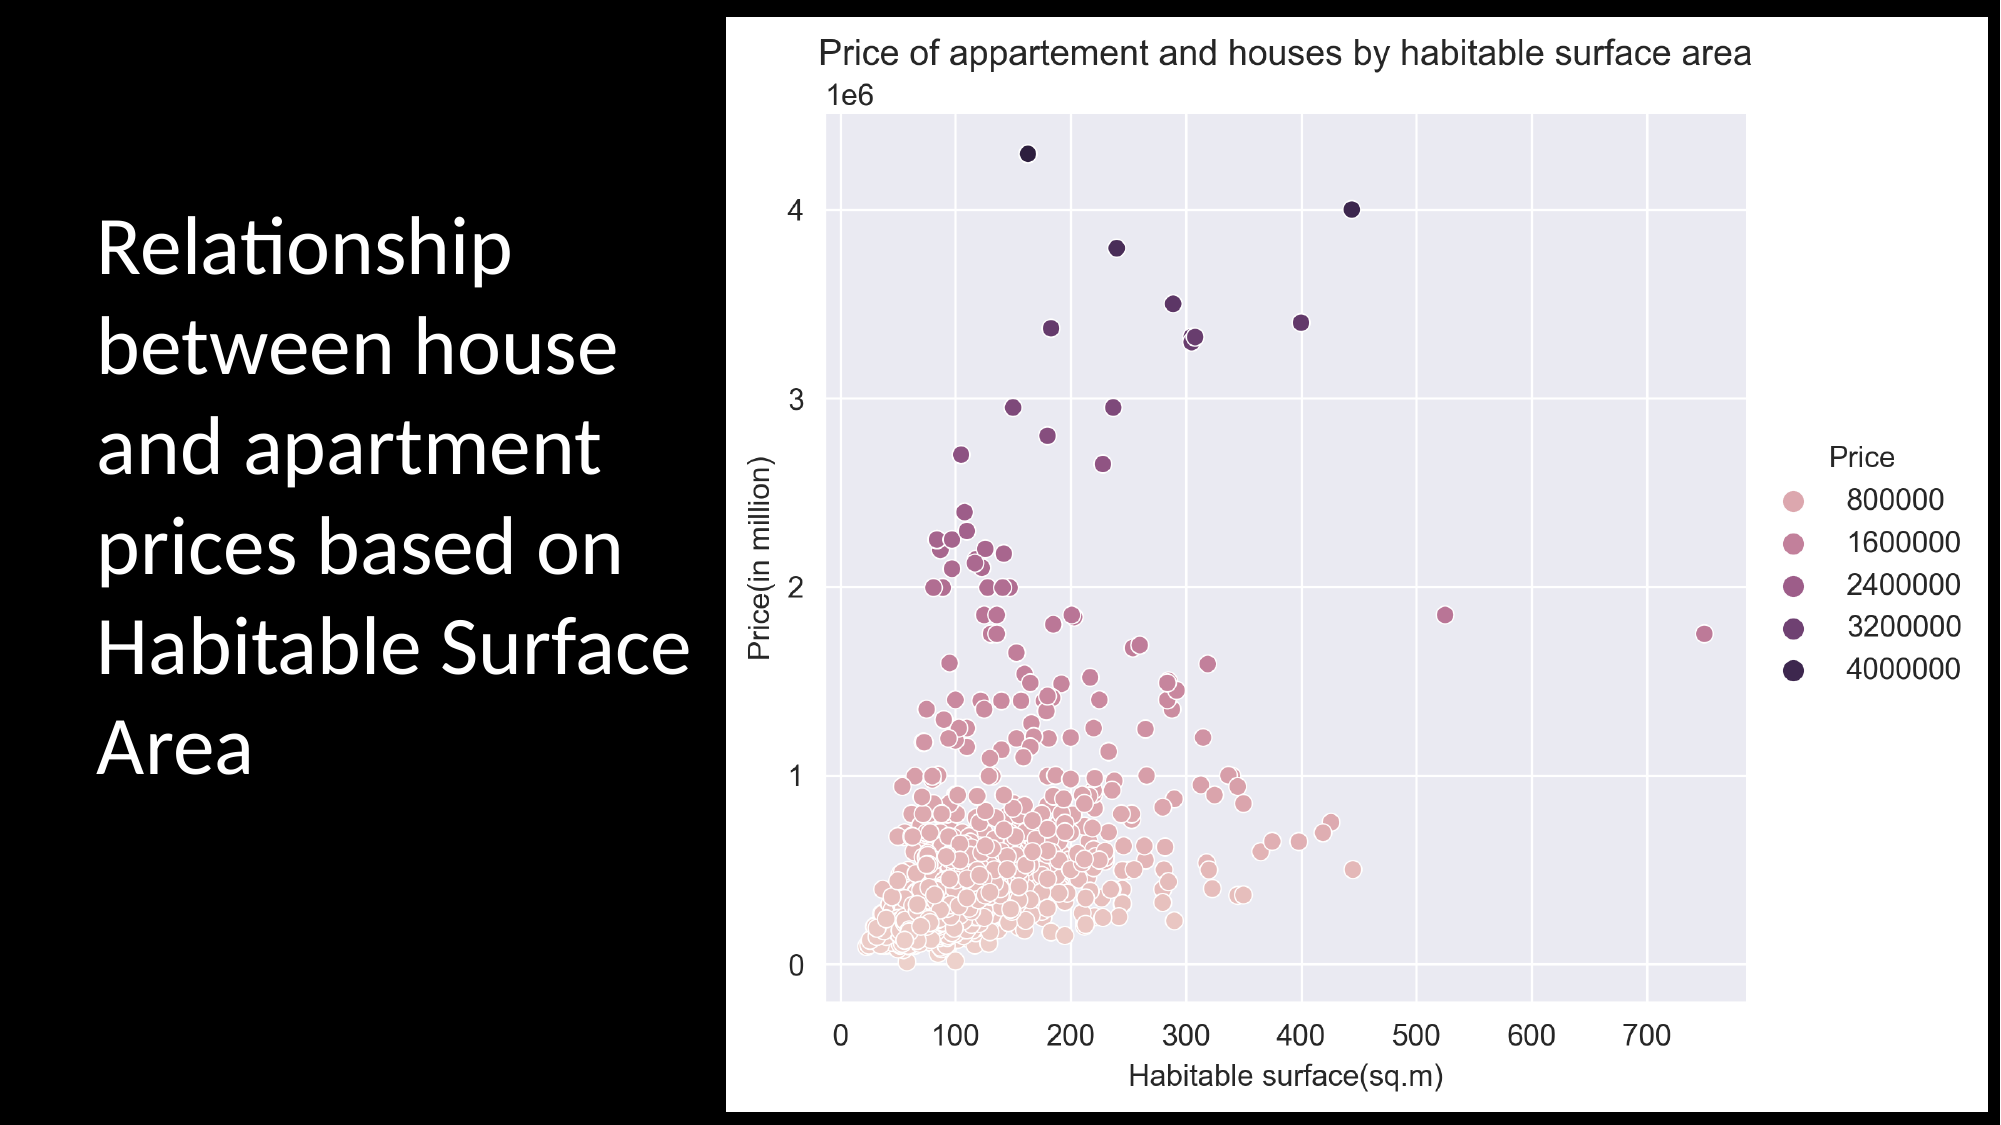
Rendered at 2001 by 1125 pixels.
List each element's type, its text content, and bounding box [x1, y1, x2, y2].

text_box Relationship between house and apartment prices based on Habitable Surface Area [82, 183, 720, 799]
picture [726, 17, 1988, 1112]
